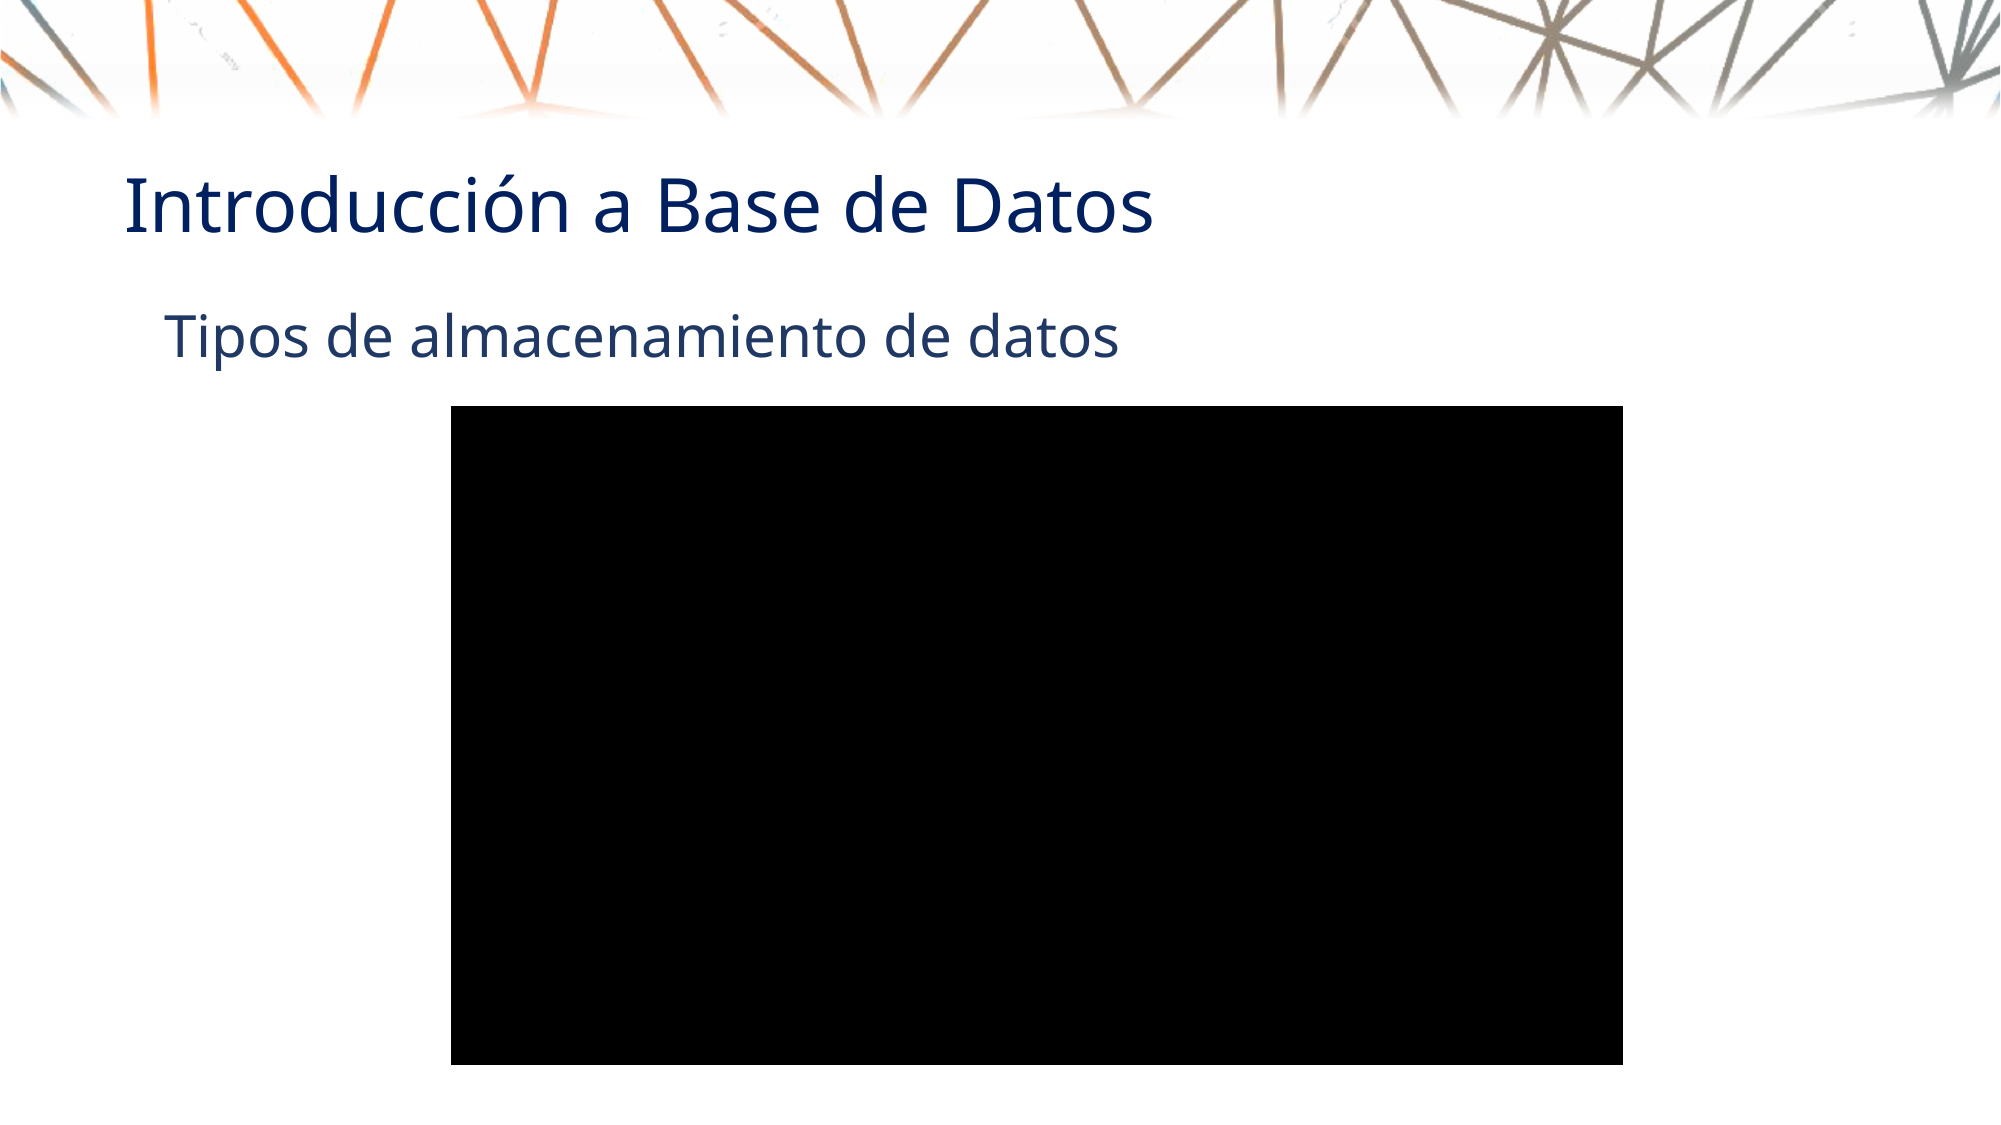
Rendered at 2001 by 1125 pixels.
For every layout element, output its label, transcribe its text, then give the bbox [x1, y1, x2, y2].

picture [0, 0, 2000, 119]
text_box Introducción a Base de Datos [109, 160, 2000, 510]
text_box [450, 405, 1624, 1065]
text_box Tipos de almacenamiento de datos [149, 257, 1205, 442]
